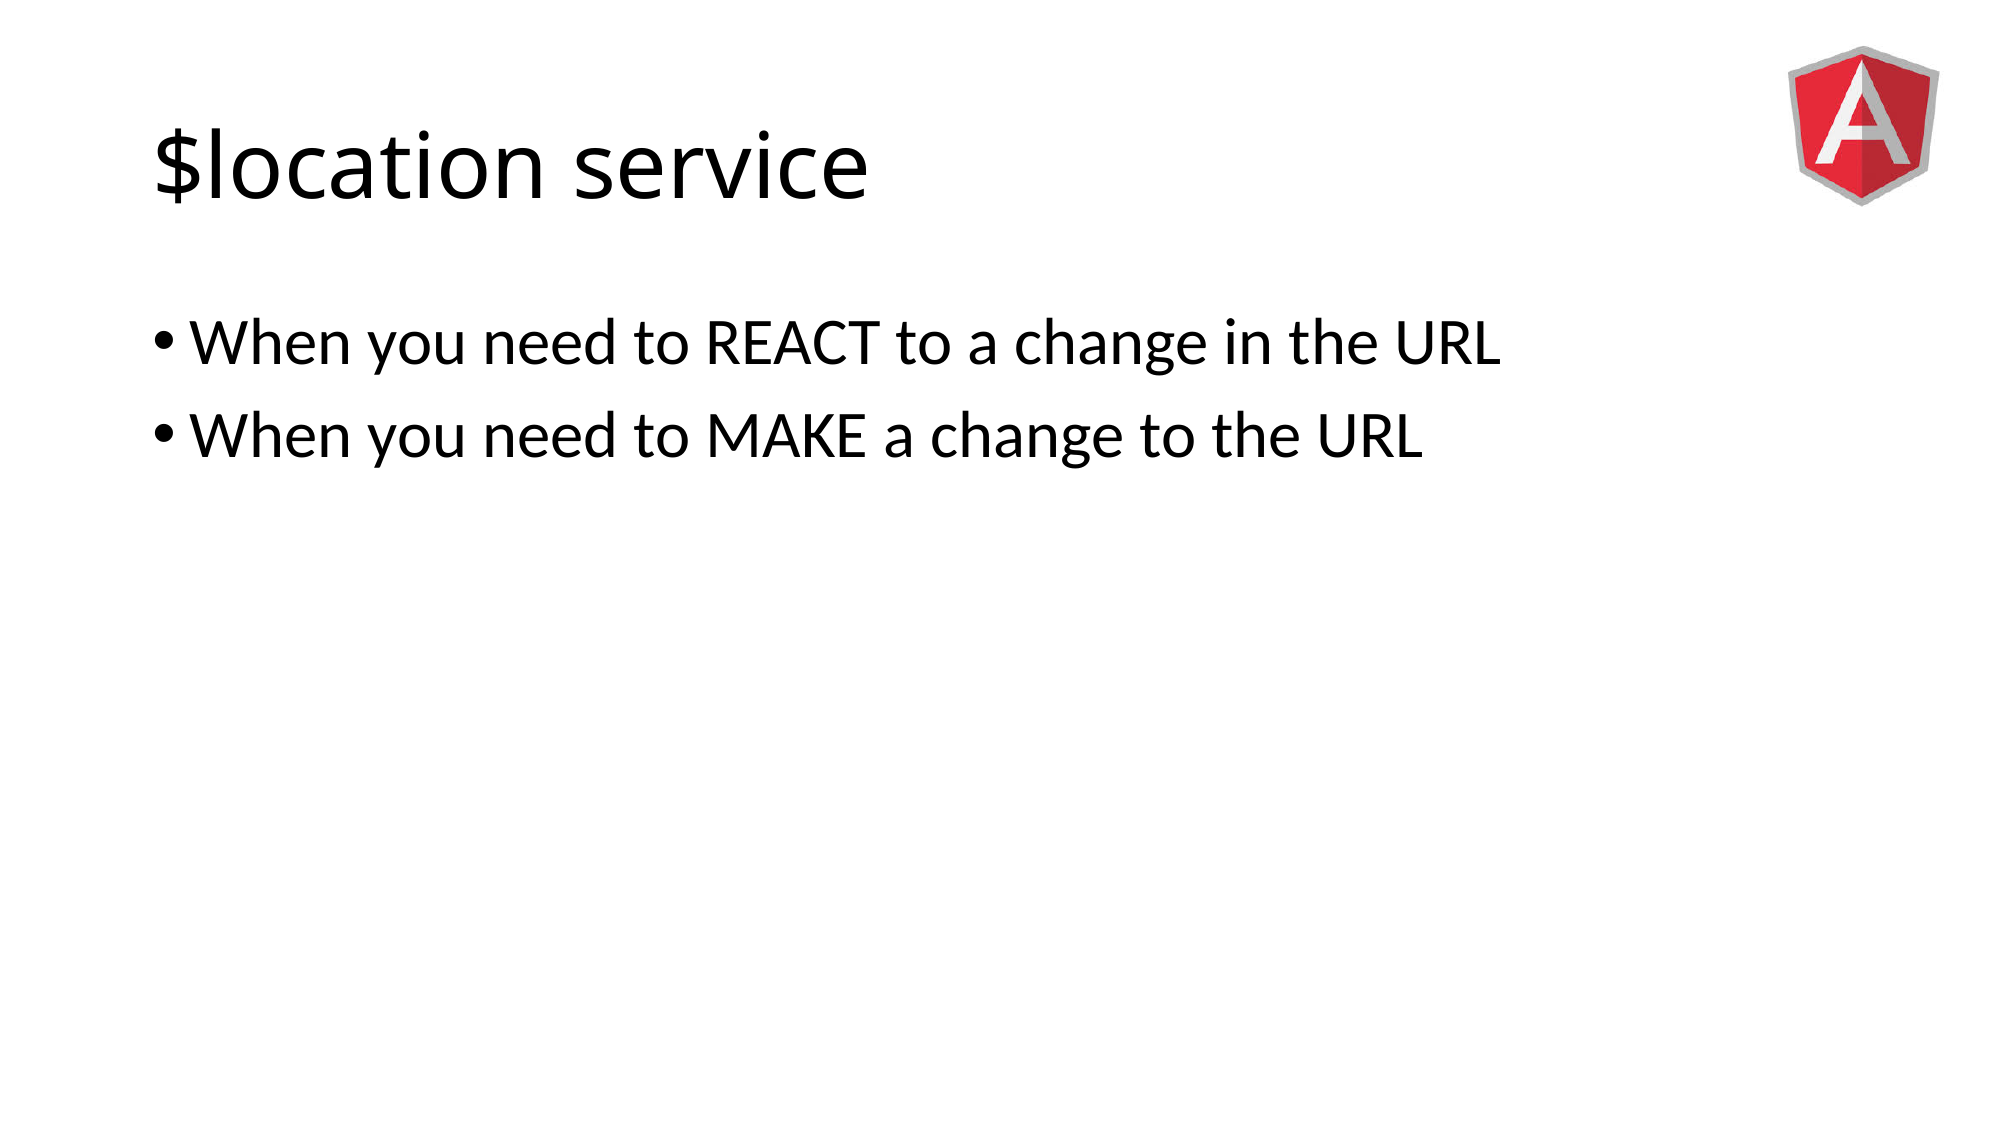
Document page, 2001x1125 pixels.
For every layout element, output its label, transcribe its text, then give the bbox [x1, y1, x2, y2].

list When you need to REACT to a change in the URL When you need to MAKE a change to the URL [137, 299, 1863, 1014]
picture [1767, 30, 1958, 221]
title $location service [137, 59, 1863, 278]
